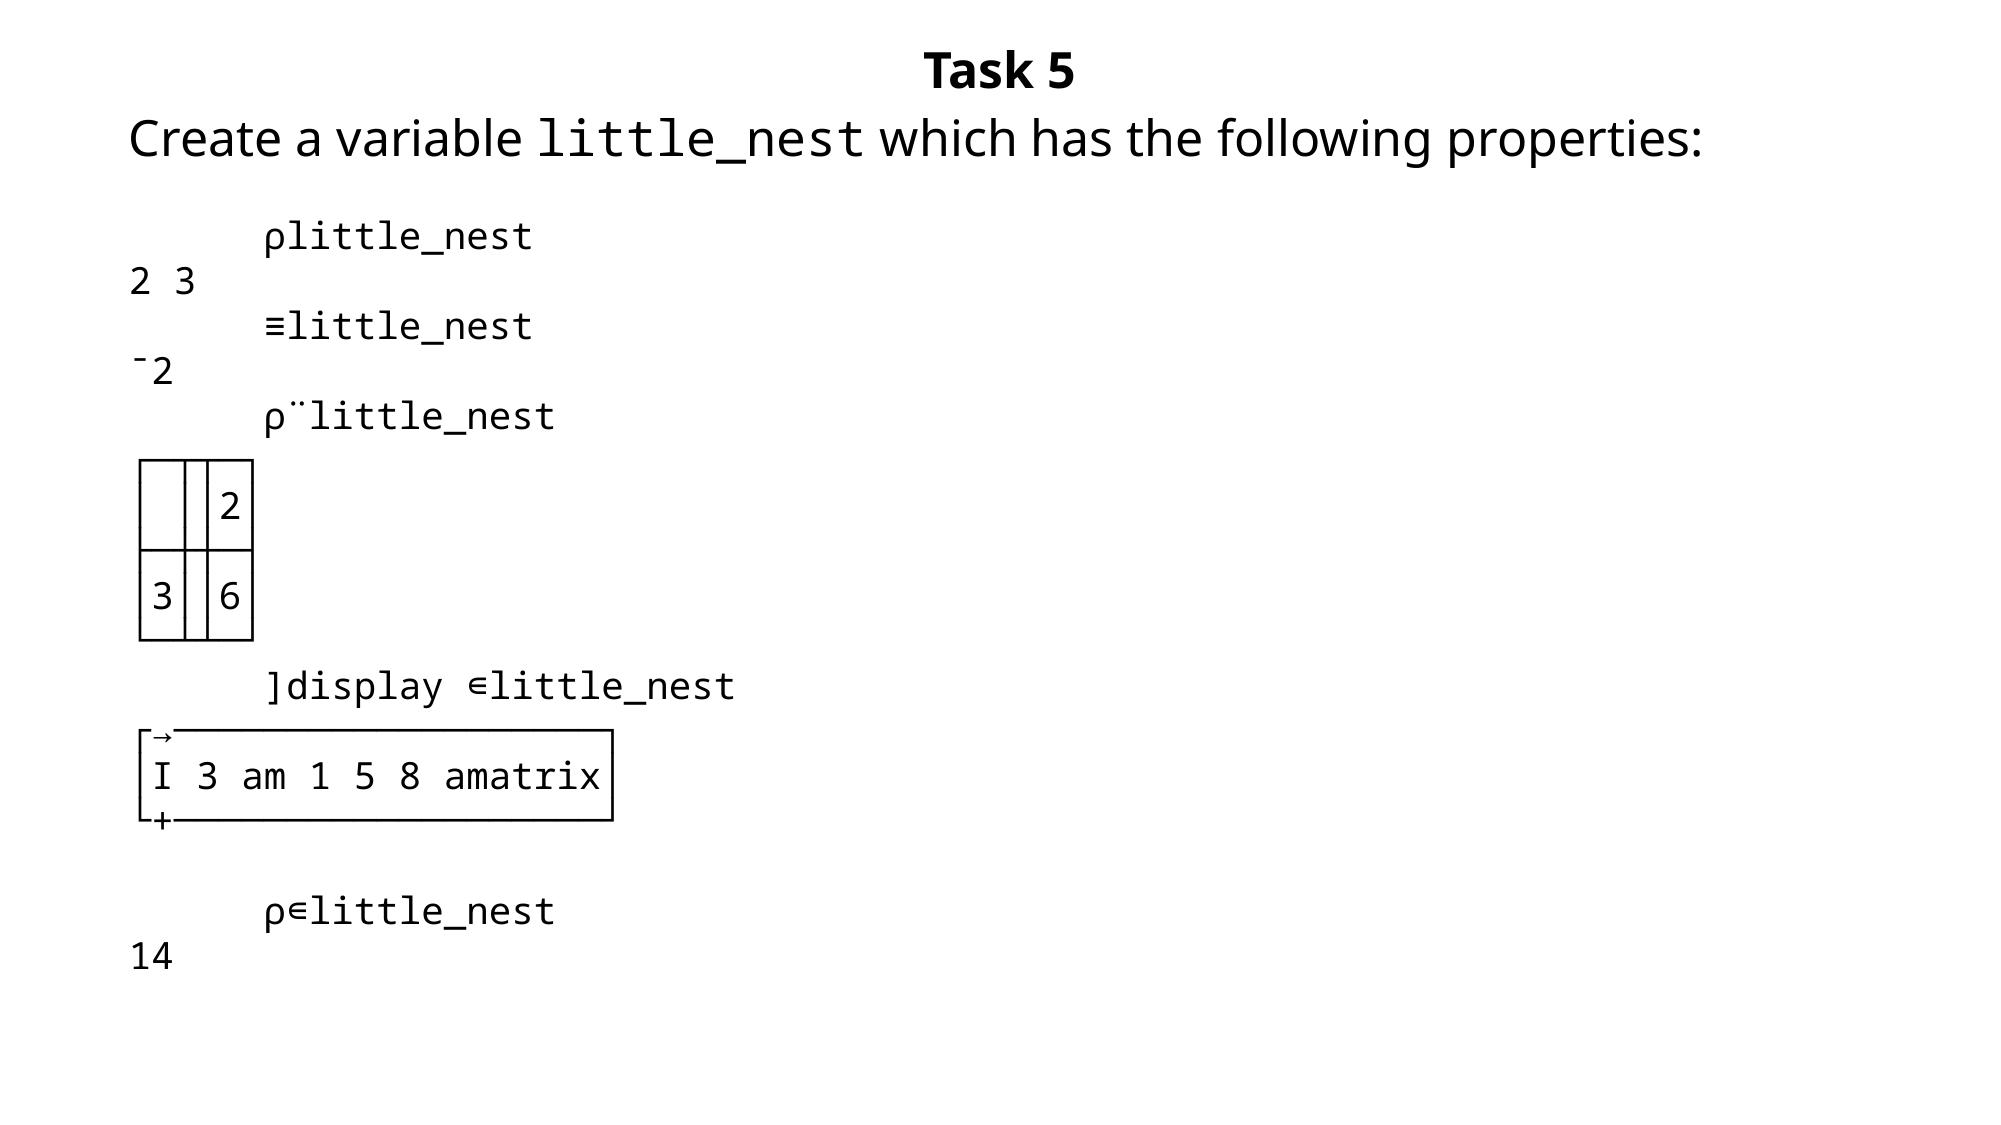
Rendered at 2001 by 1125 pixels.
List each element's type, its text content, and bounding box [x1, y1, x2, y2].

text_box Task 5 Create a variable little_nest which has the following properties: ⍴little_nest 2 3 ≡little_nest ¯2 ⍴¨little_nest ┌─┬┬─┐ │ ││2│ ├─┼┼─┤ │3││6│ └─┴┴─┘ ]display ∊little_nest ┌→───────────────────┐ │I 3 am 1 5 8 amatrix│ └+───────────────────┘ ⍴∊little_nest 14 [114, 30, 1886, 1104]
